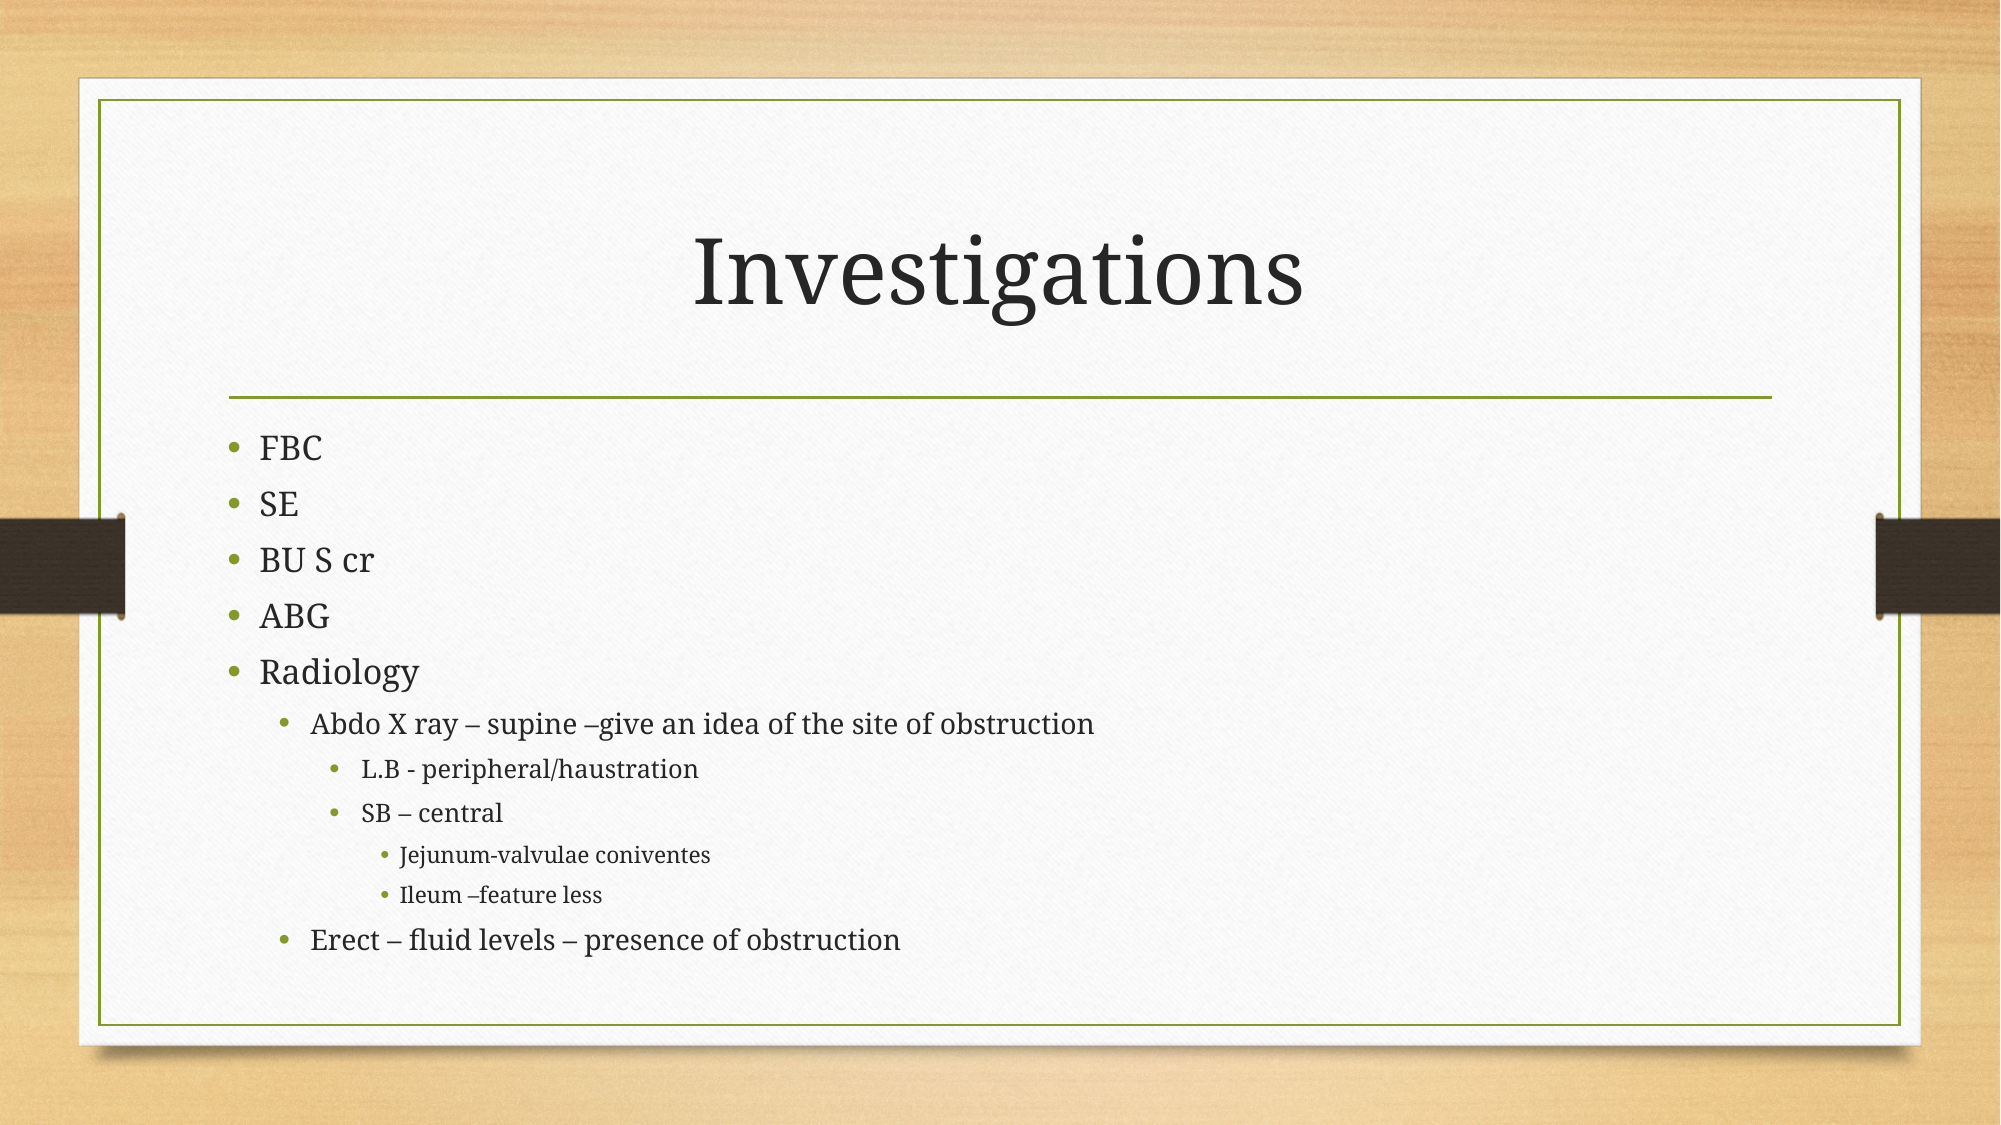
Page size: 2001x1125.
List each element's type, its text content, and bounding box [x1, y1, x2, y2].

title Investigations [212, 161, 1788, 375]
picture [0, 0, 2001, 1125]
list FBC SE BU S cr ABG Radiology Abdo X ray – supine –give an idea of the site of obstruction L.B - peripheral/haustration SB – central Jejunum-valvulae coniventes Ileum –feature less Erect – fluid levels – presence of obstruction [212, 419, 1788, 964]
